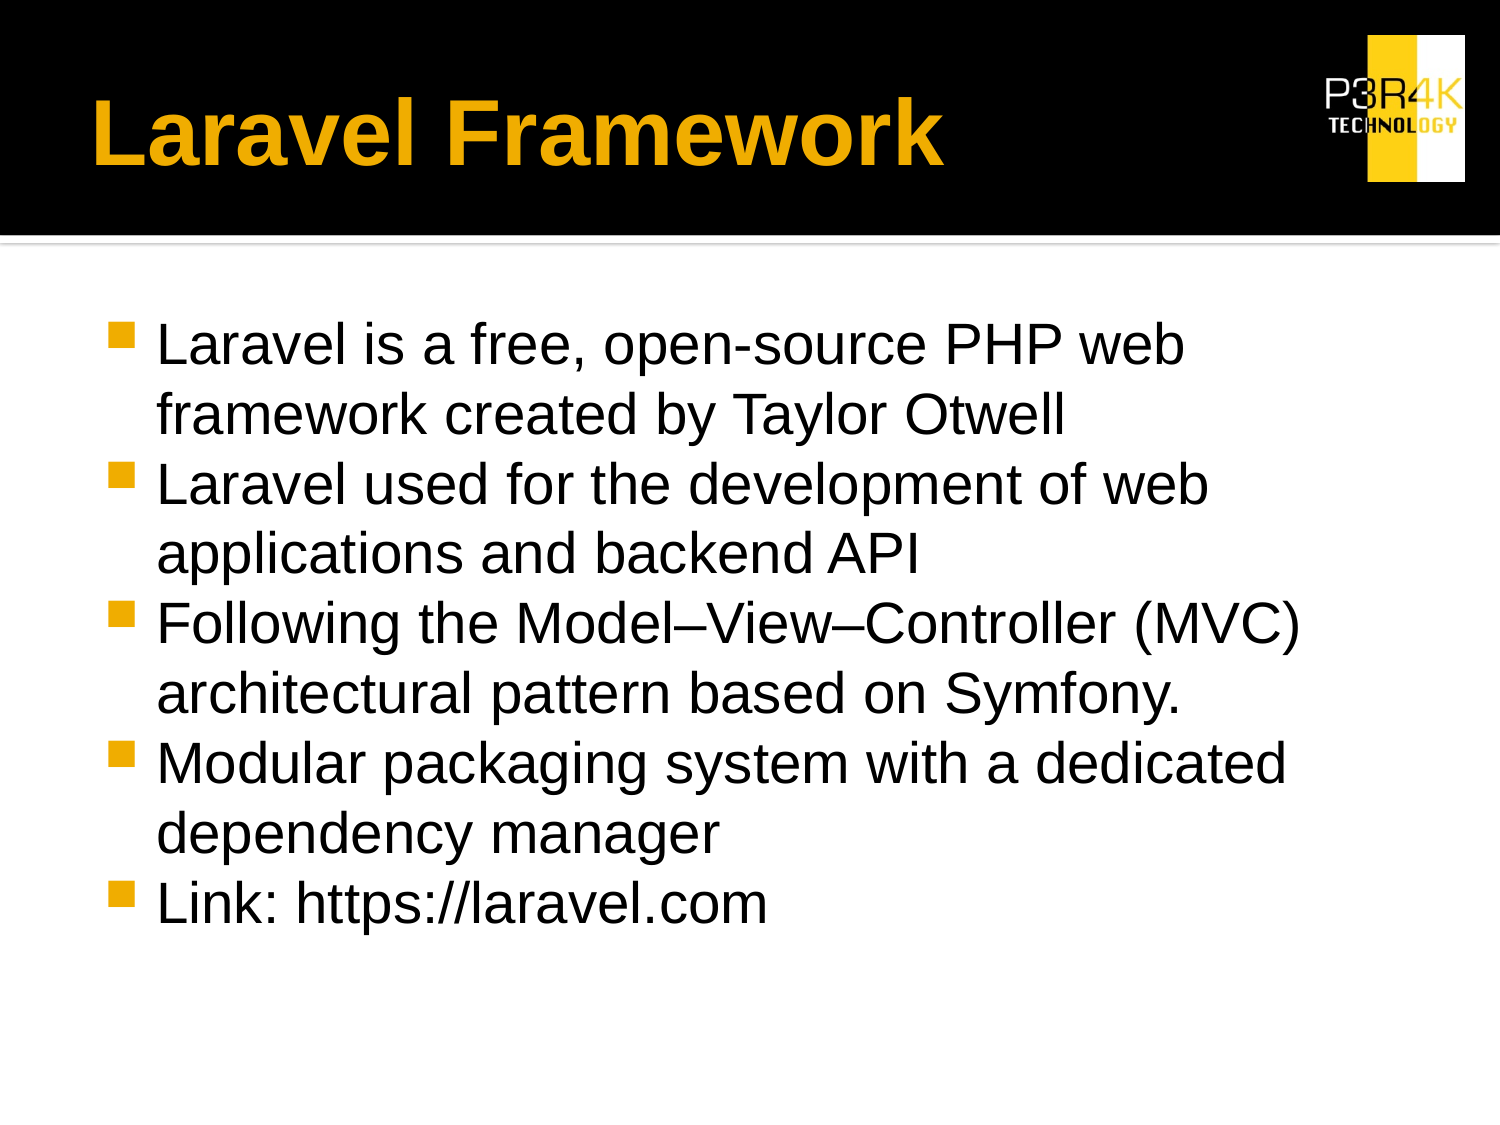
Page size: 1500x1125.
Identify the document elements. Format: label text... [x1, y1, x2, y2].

title Laravel Framework [75, 25, 1425, 231]
picture [1425, 35, 1465, 182]
list Laravel is a free, open-source PHP web framework created by Taylor Otwell Laravel used for the development of web applications and backend API Following the Model–View–Controller (MVC) architectural pattern based on Symfony. Modular packaging system with a dedicated dependency manager Link: https://laravel.com [75, 291, 1425, 1050]
